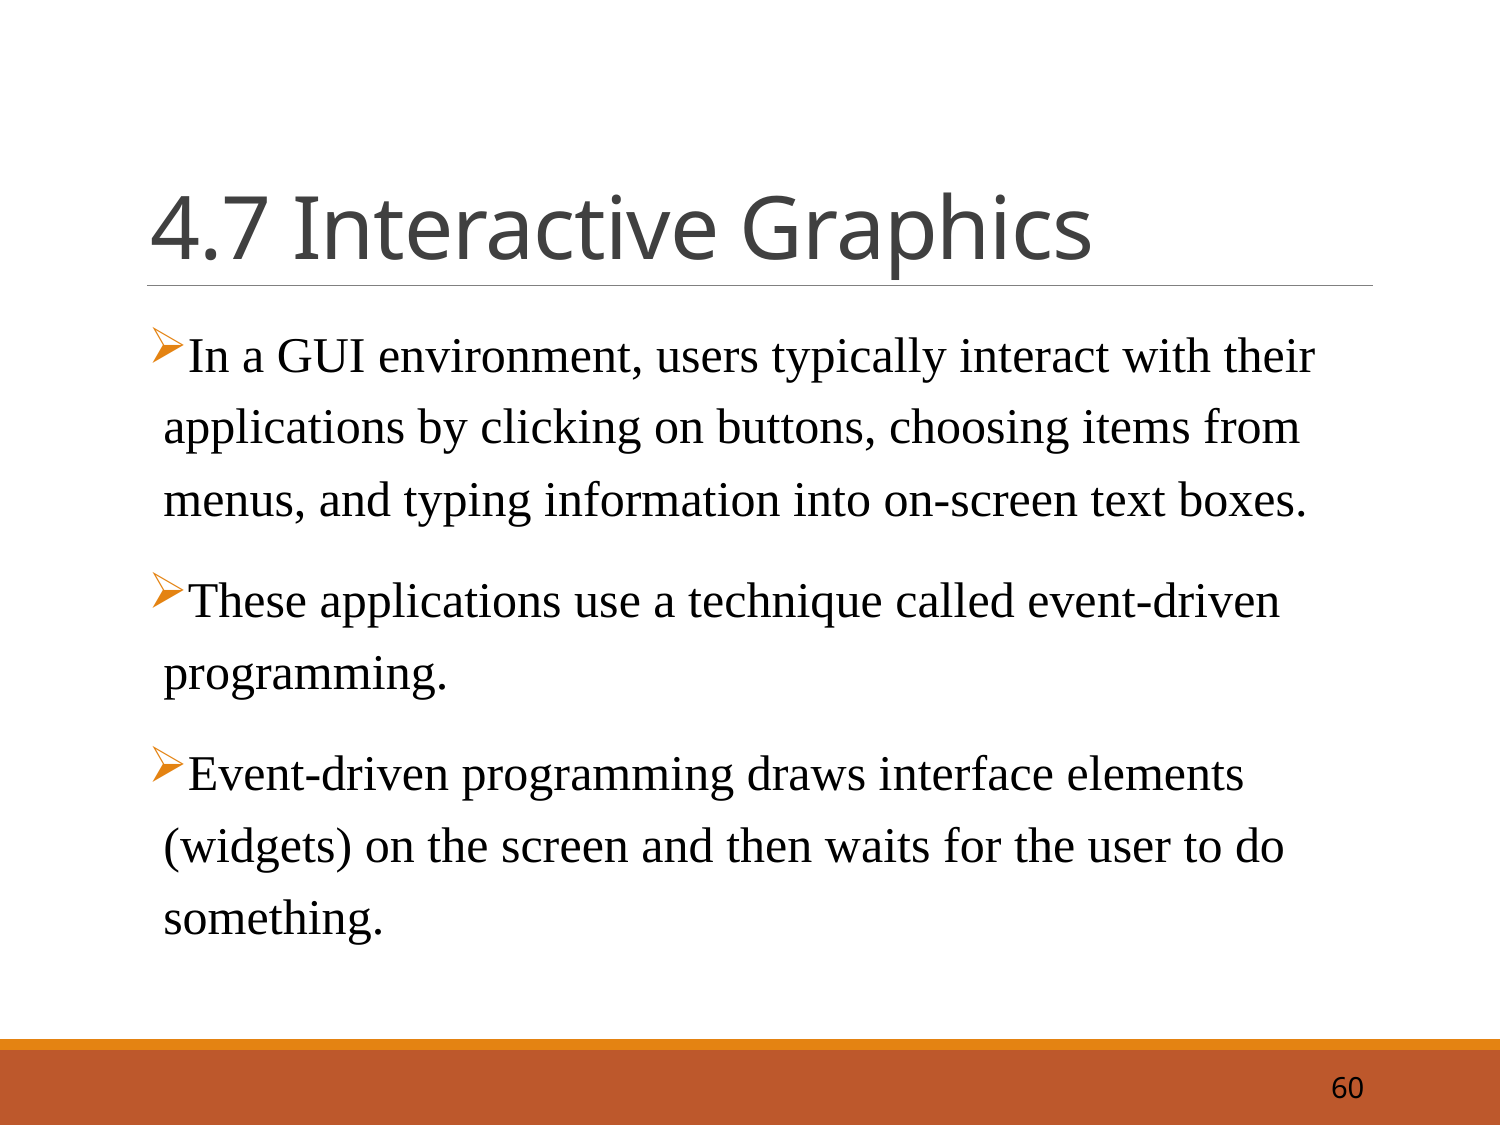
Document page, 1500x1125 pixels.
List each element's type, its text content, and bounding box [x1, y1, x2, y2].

slide_number 60 [1218, 1086, 1380, 1120]
text_box In a GUI environment, users typically interact with their applications by clicking on buttons, choosing items from menus, and typing information into on-screen text boxes. These applications use a technique called event-driven programming. Event-driven programming draws interface elements (widgets) on the screen and then waits for the user to do something. [133, 302, 1399, 1086]
title 4.7 Interactive Graphics [135, 47, 1373, 285]
